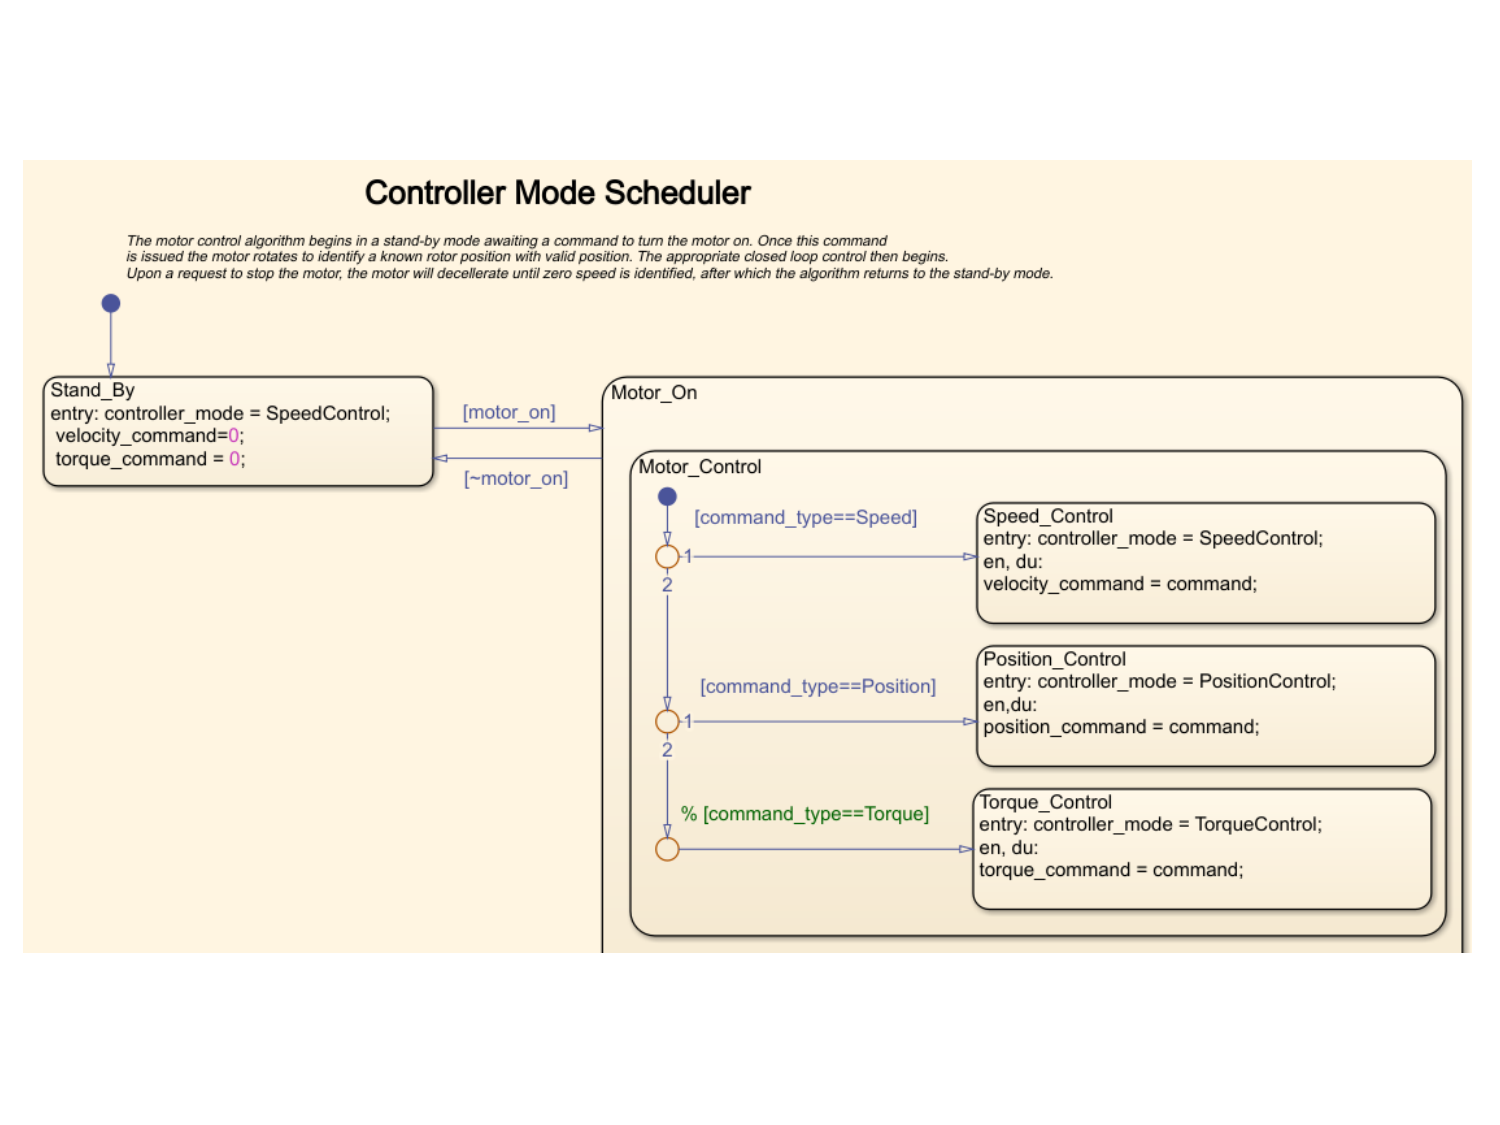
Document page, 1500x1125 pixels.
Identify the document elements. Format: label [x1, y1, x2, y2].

list [23, 160, 1472, 953]
